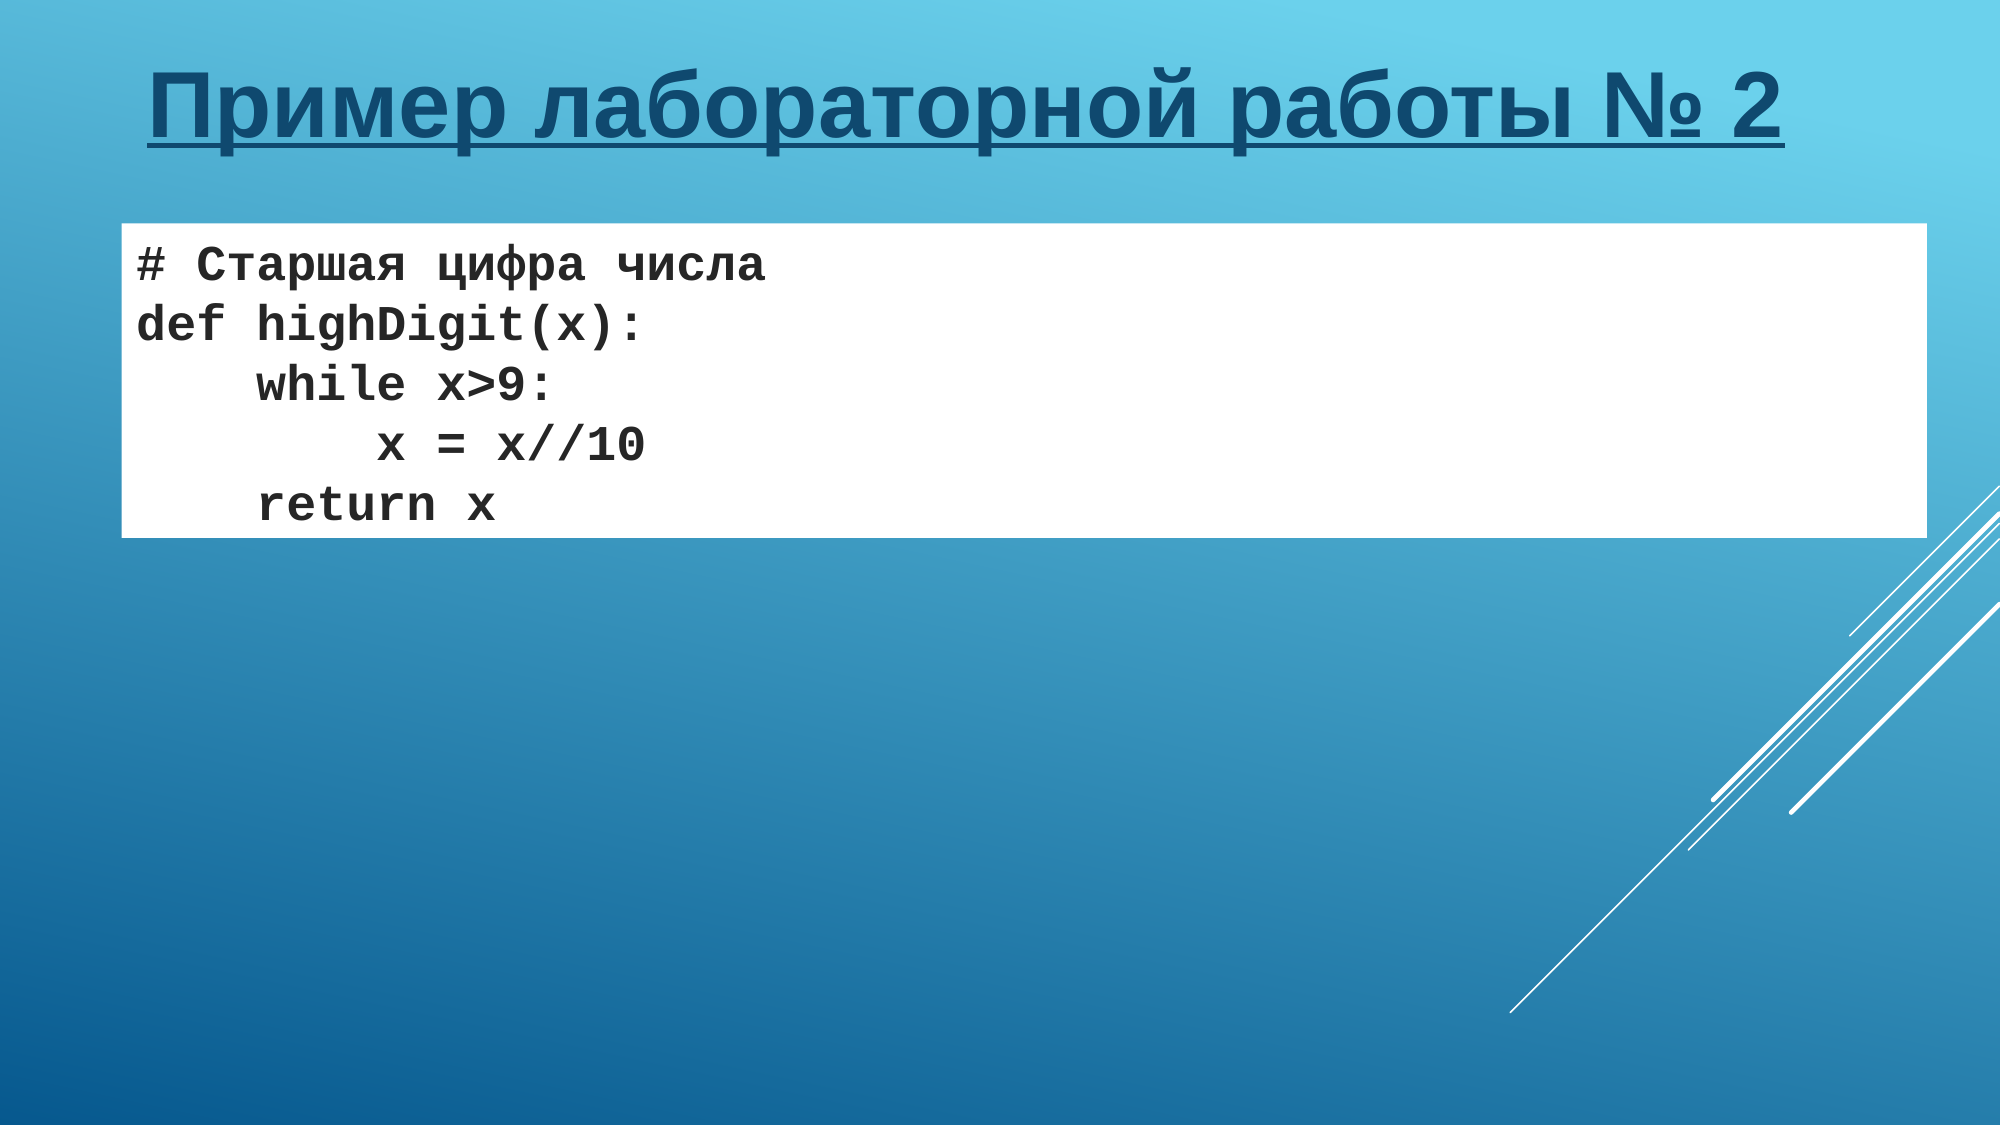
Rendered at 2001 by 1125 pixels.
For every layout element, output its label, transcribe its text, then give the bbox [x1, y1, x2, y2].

text_box # Старшая цифра числа def highDigit(x): while x>9: x = x//10 return x [121, 223, 1927, 538]
text_box Пример лабораторной работы № 2 [92, 36, 1840, 164]
